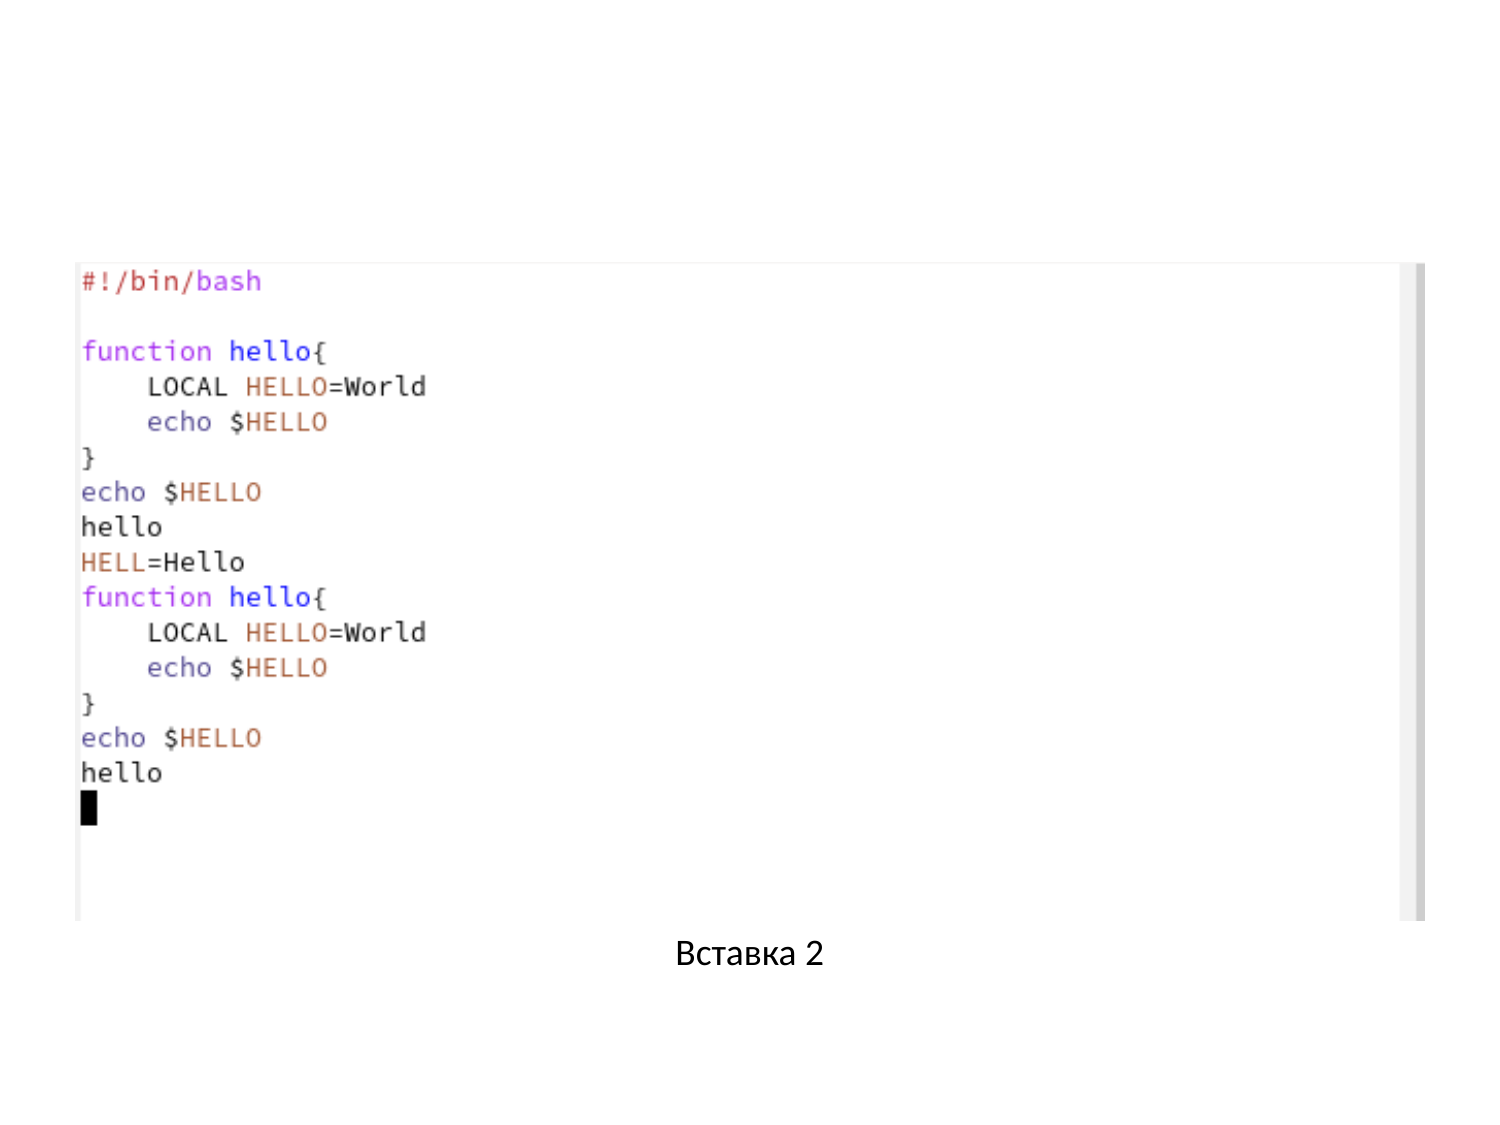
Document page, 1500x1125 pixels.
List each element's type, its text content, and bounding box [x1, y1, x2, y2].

text_box Вставка 2 [74, 929, 1425, 1005]
picture [74, 262, 1426, 921]
